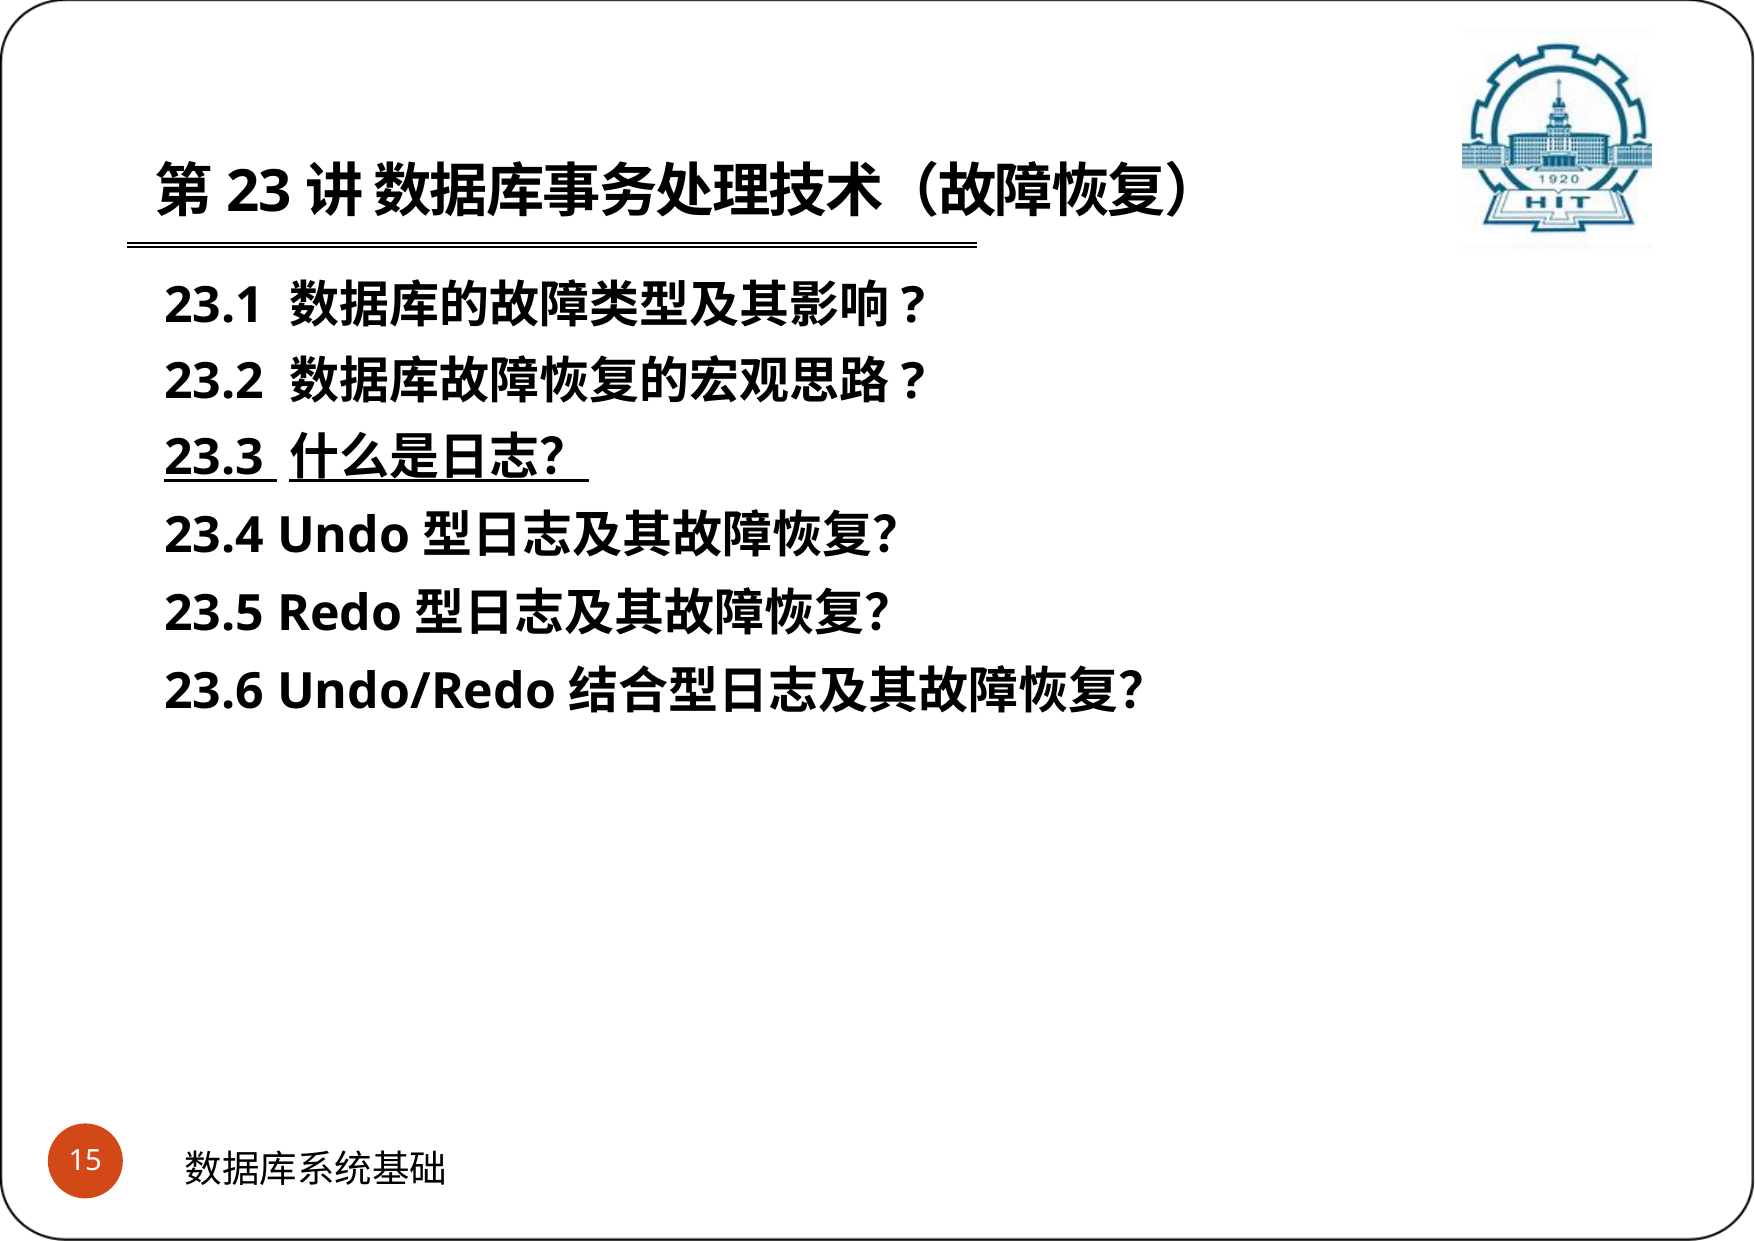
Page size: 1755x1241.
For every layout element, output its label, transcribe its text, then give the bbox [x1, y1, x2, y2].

title [1427, 81, 1586, 163]
text_box 第23讲 数据库事务处理技术（故障恢复） 23.1 数据库的故障类型及其影响? 23.2 数据库故障恢复的宏观思路? 23.3 什么是日志？ 23.4 Undo型日志及其故障恢复？ 23.5 Redo型日志及其故障恢复？ 23.6 Undo/Redo结合型日志及其故障恢复？ [139, 62, 1427, 953]
picture [0, 0, 1755, 1241]
